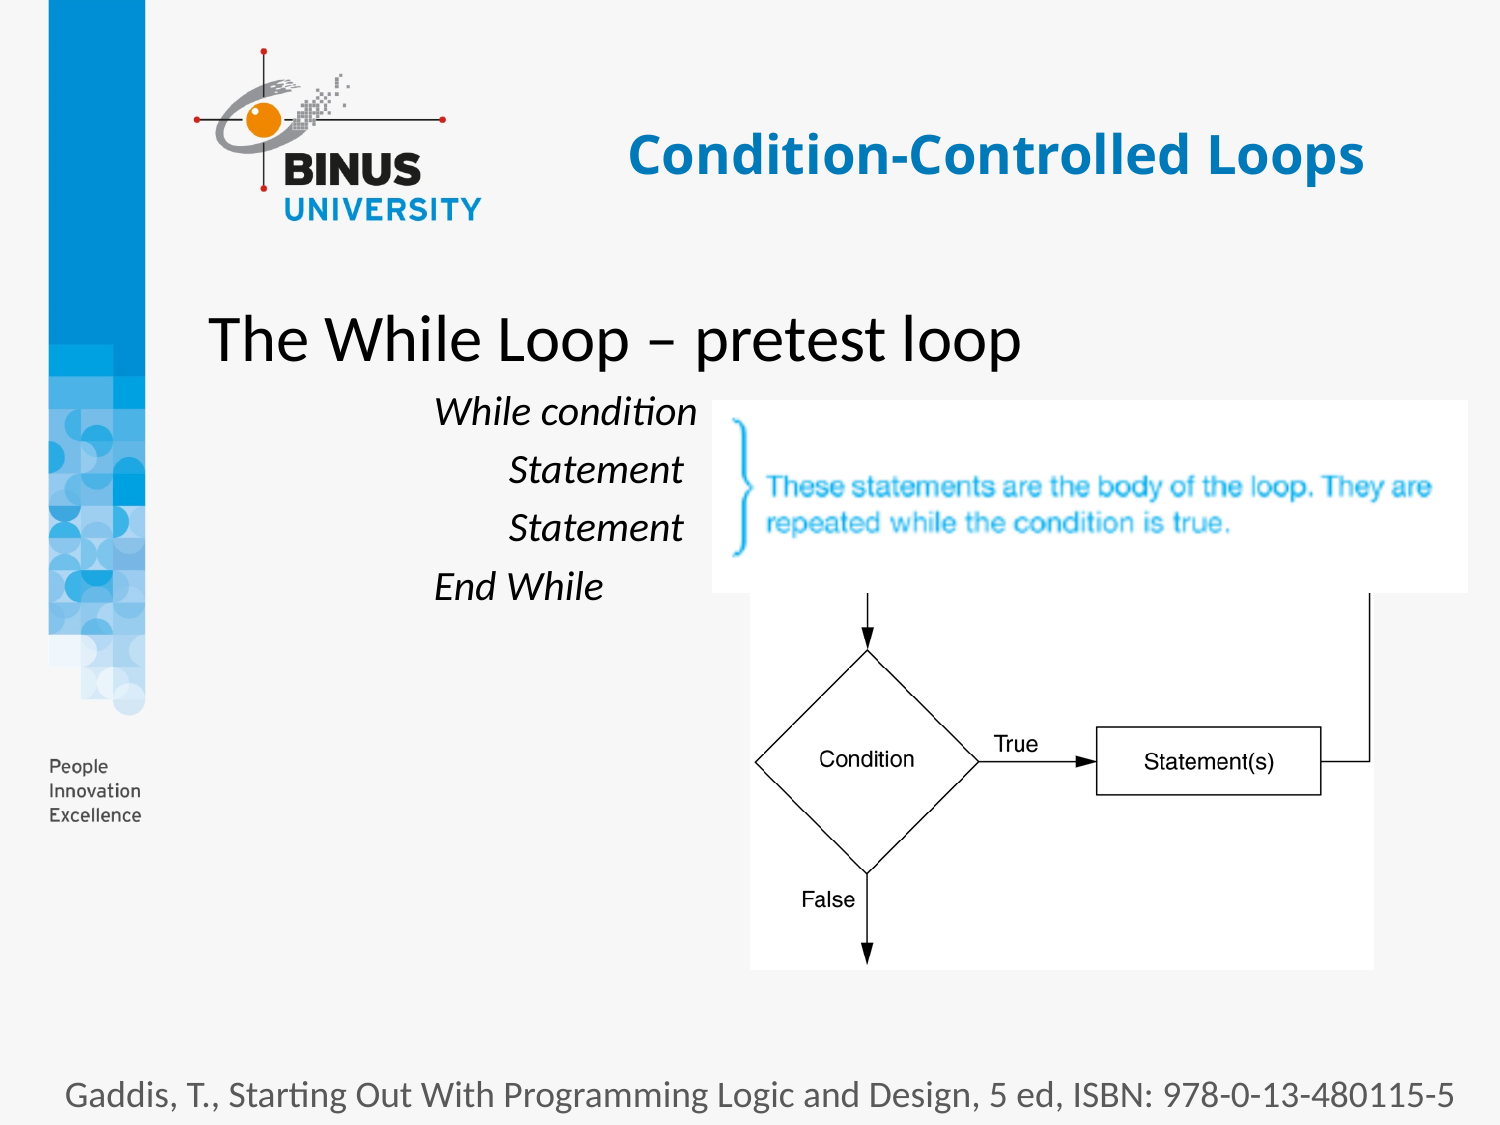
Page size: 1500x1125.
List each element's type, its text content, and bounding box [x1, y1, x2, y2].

text_box Gaddis, T., Starting Out With Programming Logic and Design, 5 ed, ISBN: 978-0-13-480115-5 [50, 1062, 1500, 1125]
text_box The While Loop – pretest loop While condition Statement Statement End While [193, 287, 1307, 625]
picture [0, 0, 1500, 970]
title Condition-Controlled Loops [612, 87, 1438, 218]
